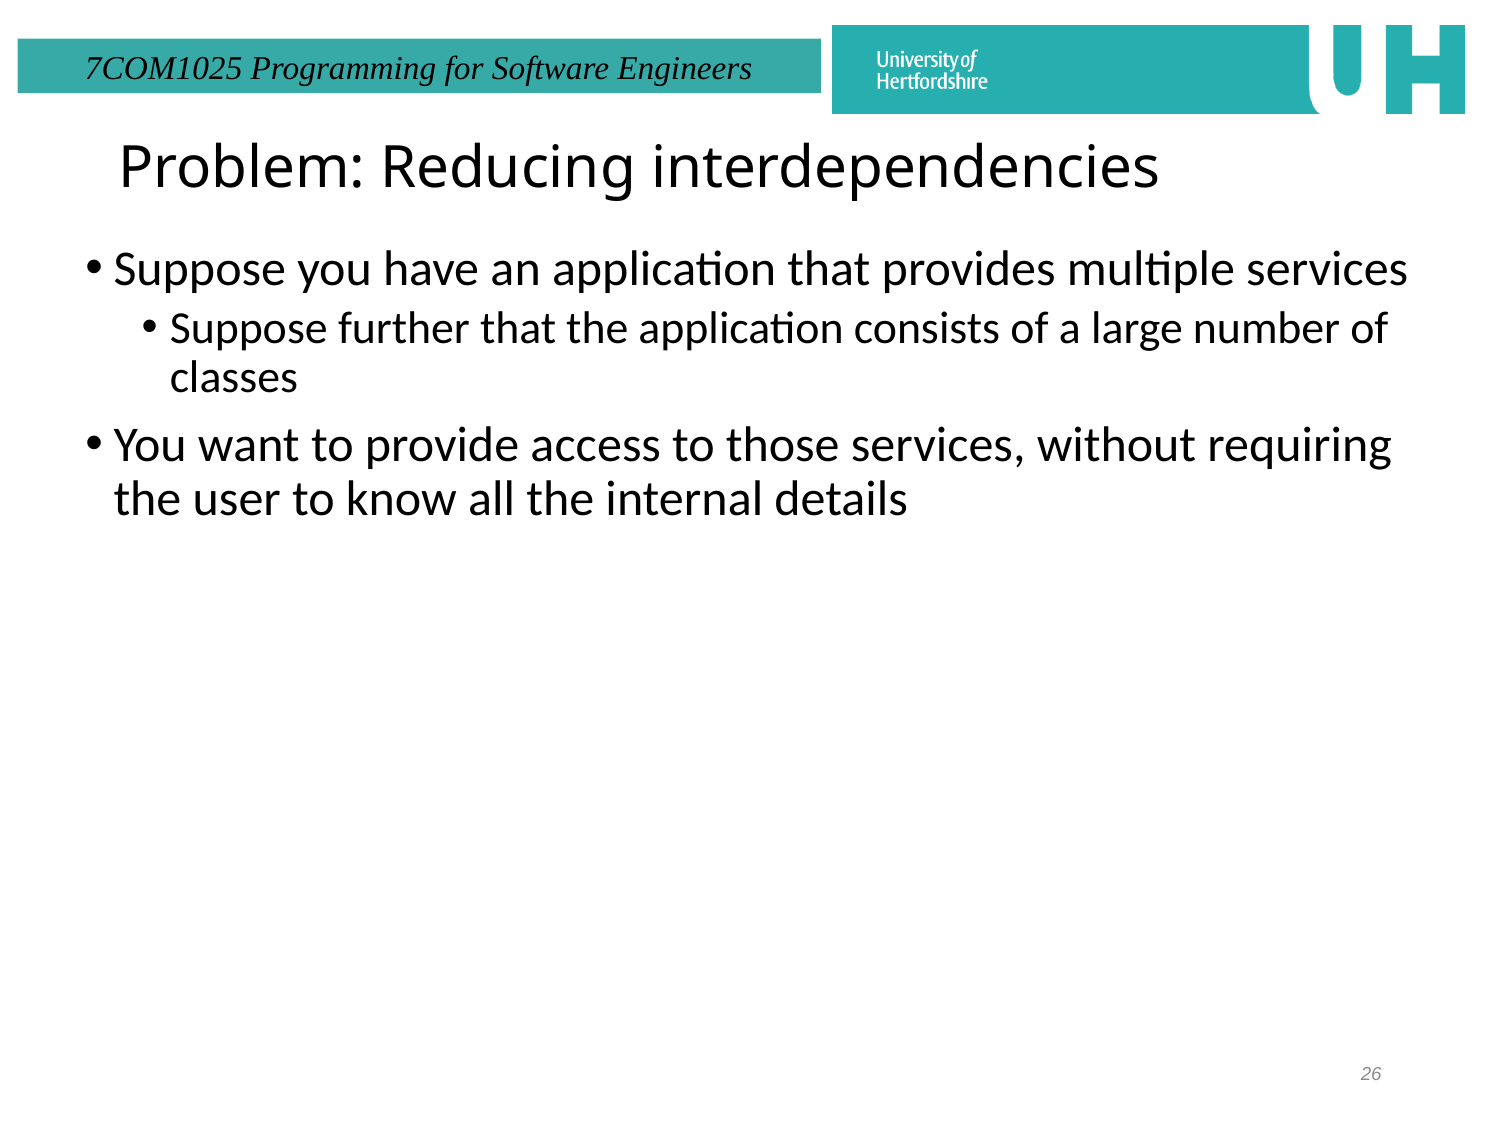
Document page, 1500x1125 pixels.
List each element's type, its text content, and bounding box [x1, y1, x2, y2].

slide_number 26 [1059, 1042, 1397, 1103]
picture [832, 25, 1465, 114]
list Suppose you have an application that provides multiple services Suppose further that the application consists of a large number of classes You want to provide access to those services, without requiring the user to know all the internal details [70, 234, 1454, 1020]
title Problem: Reducing interdependencies [103, 59, 1397, 234]
